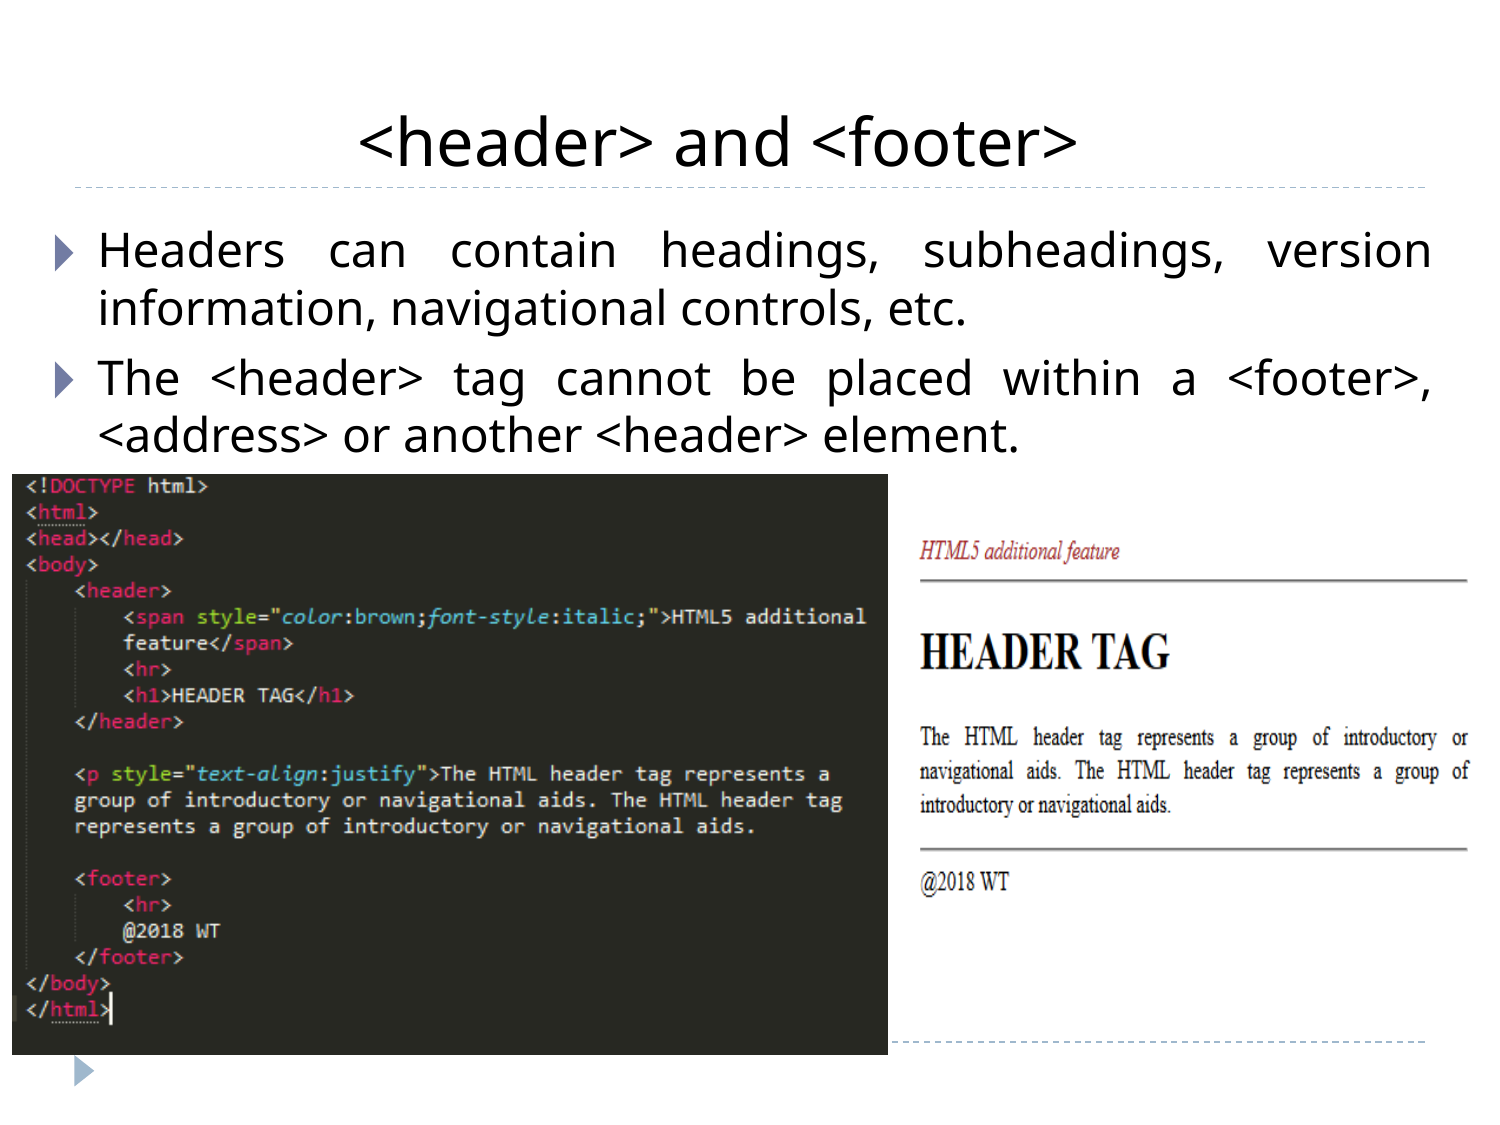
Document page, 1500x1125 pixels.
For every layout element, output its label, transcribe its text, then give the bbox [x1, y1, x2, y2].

list Headers can contain headings, subheadings, version information, navigational controls, etc. The <header> tag cannot be placed within a <footer>, <address> or another <header> element. [37, 212, 1450, 463]
title <header> and <footer> [75, 24, 1363, 188]
picture [912, 524, 1476, 921]
picture [12, 474, 888, 1055]
